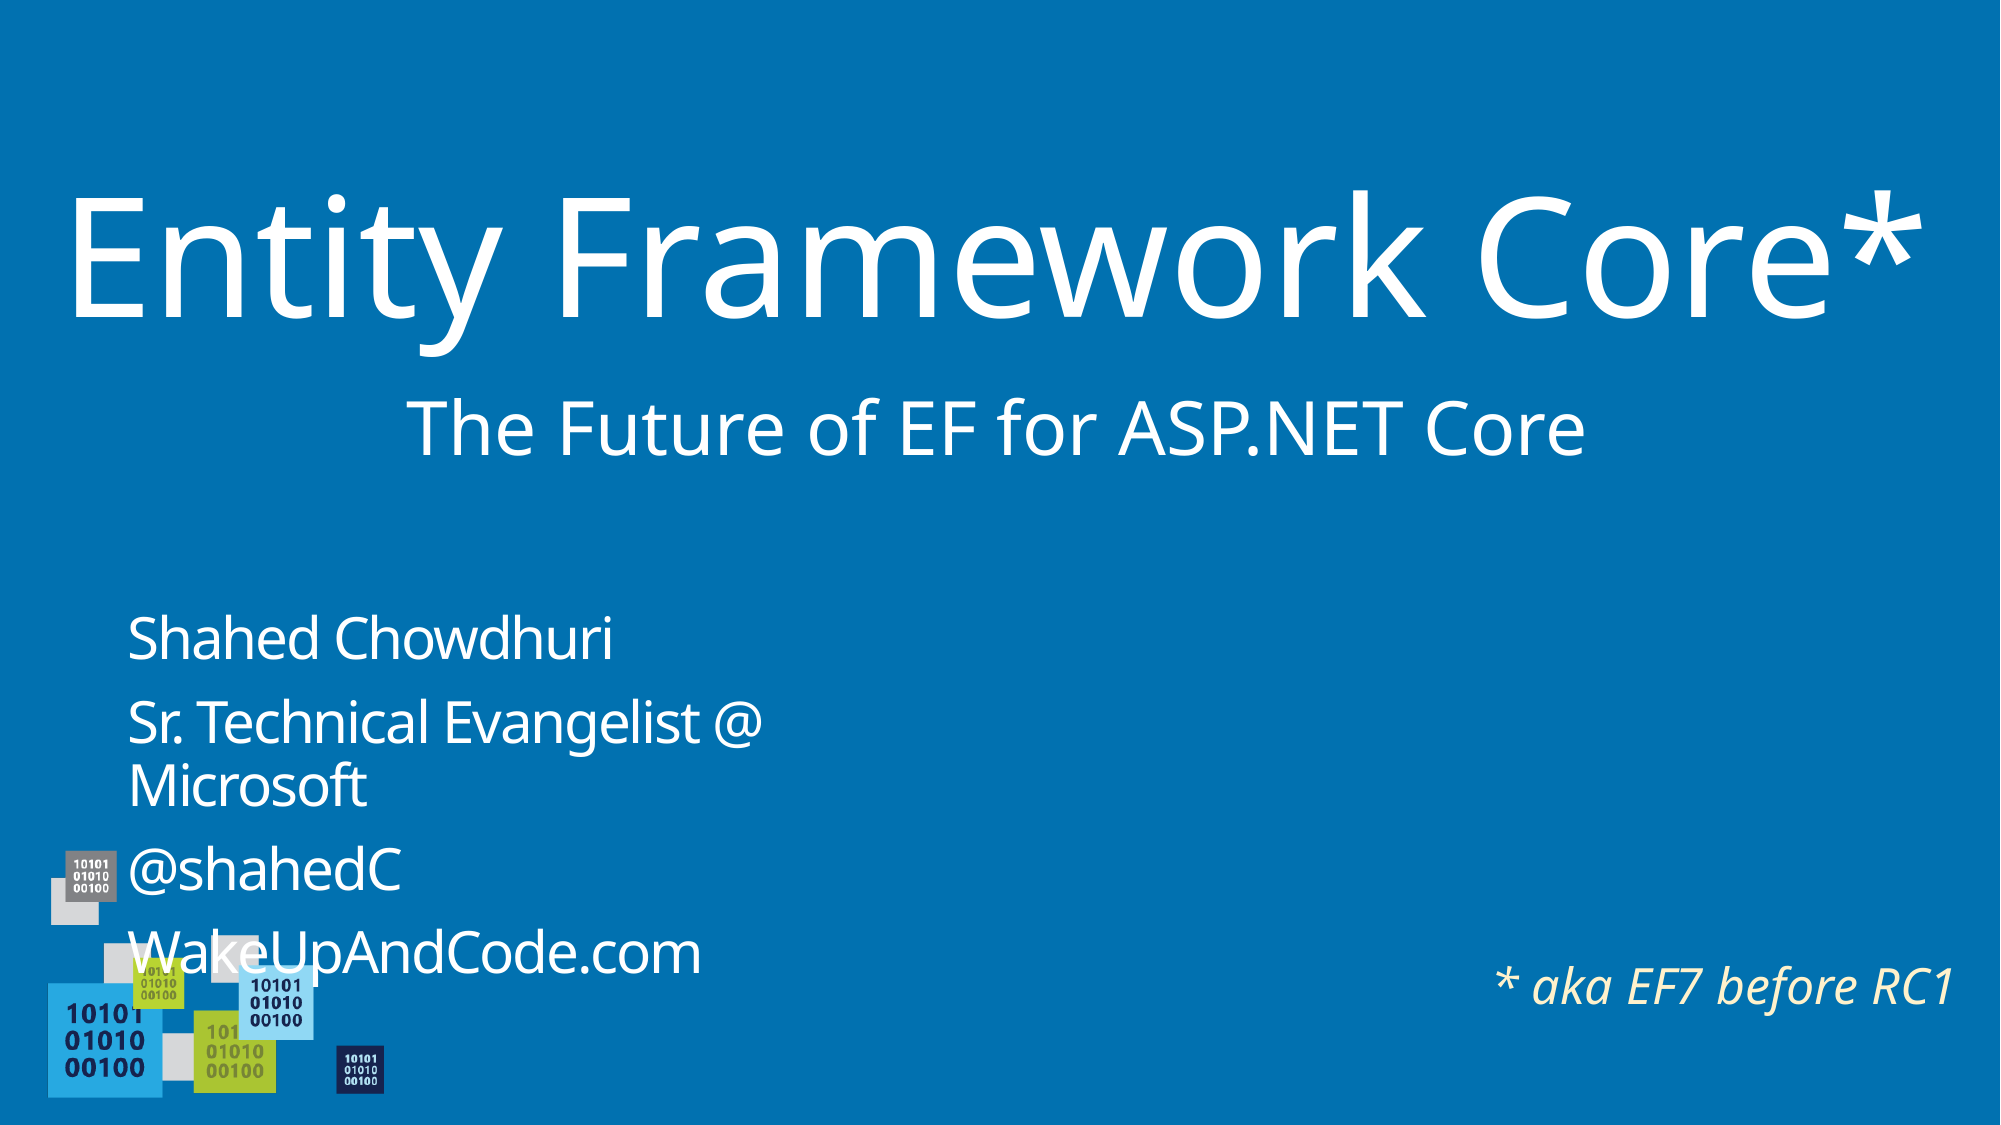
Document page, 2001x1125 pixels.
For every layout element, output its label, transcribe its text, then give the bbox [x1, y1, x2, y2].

list Shahed Chowdhuri Sr. Technical Evangelist @ Microsoft @shahedC WakeUpAndCode.com [112, 601, 1029, 938]
picture [17, 808, 463, 1125]
text_box The Future of EF for ASP.NET Core [0, 357, 2000, 505]
text_box * aka EF7 before RC1 [1461, 937, 1988, 1040]
title Entity Framework Core* [0, 118, 1996, 357]
